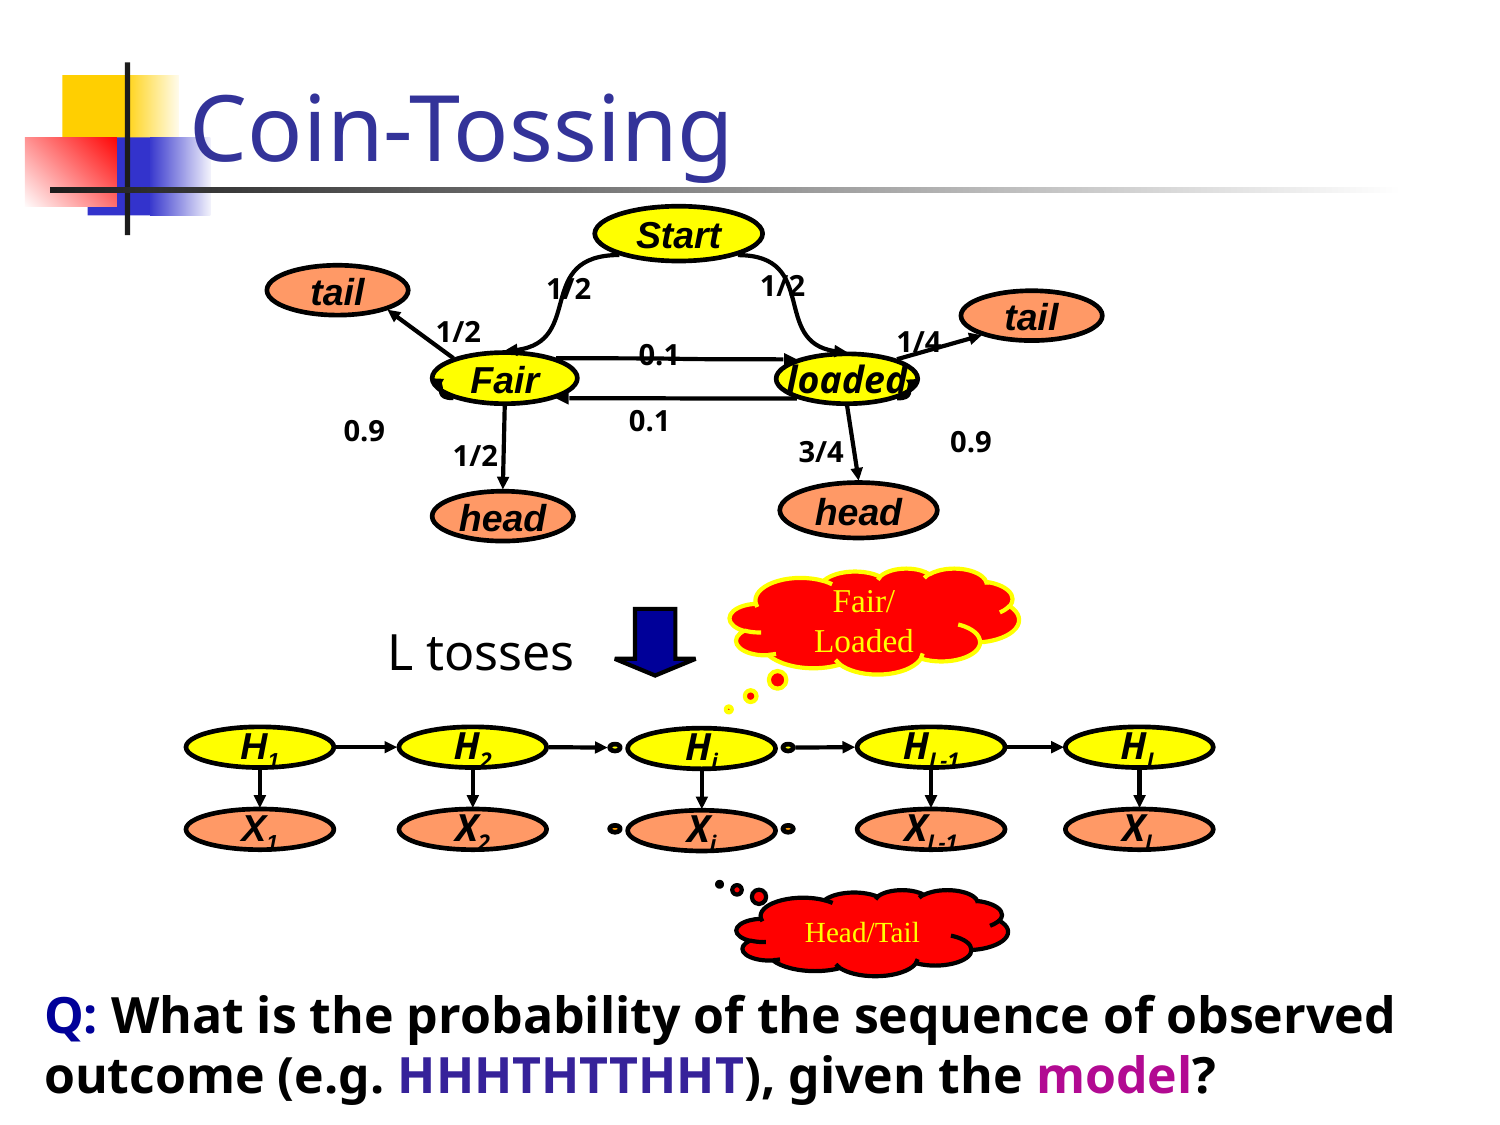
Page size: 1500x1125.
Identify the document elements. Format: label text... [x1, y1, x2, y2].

title Coin-Tossing [174, 0, 1454, 188]
text_box Q: What is the probability of the sequence of observed outcome (e.g. HHHTHTTHHT), given the model? [29, 976, 1477, 1111]
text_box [185, 206, 1214, 977]
